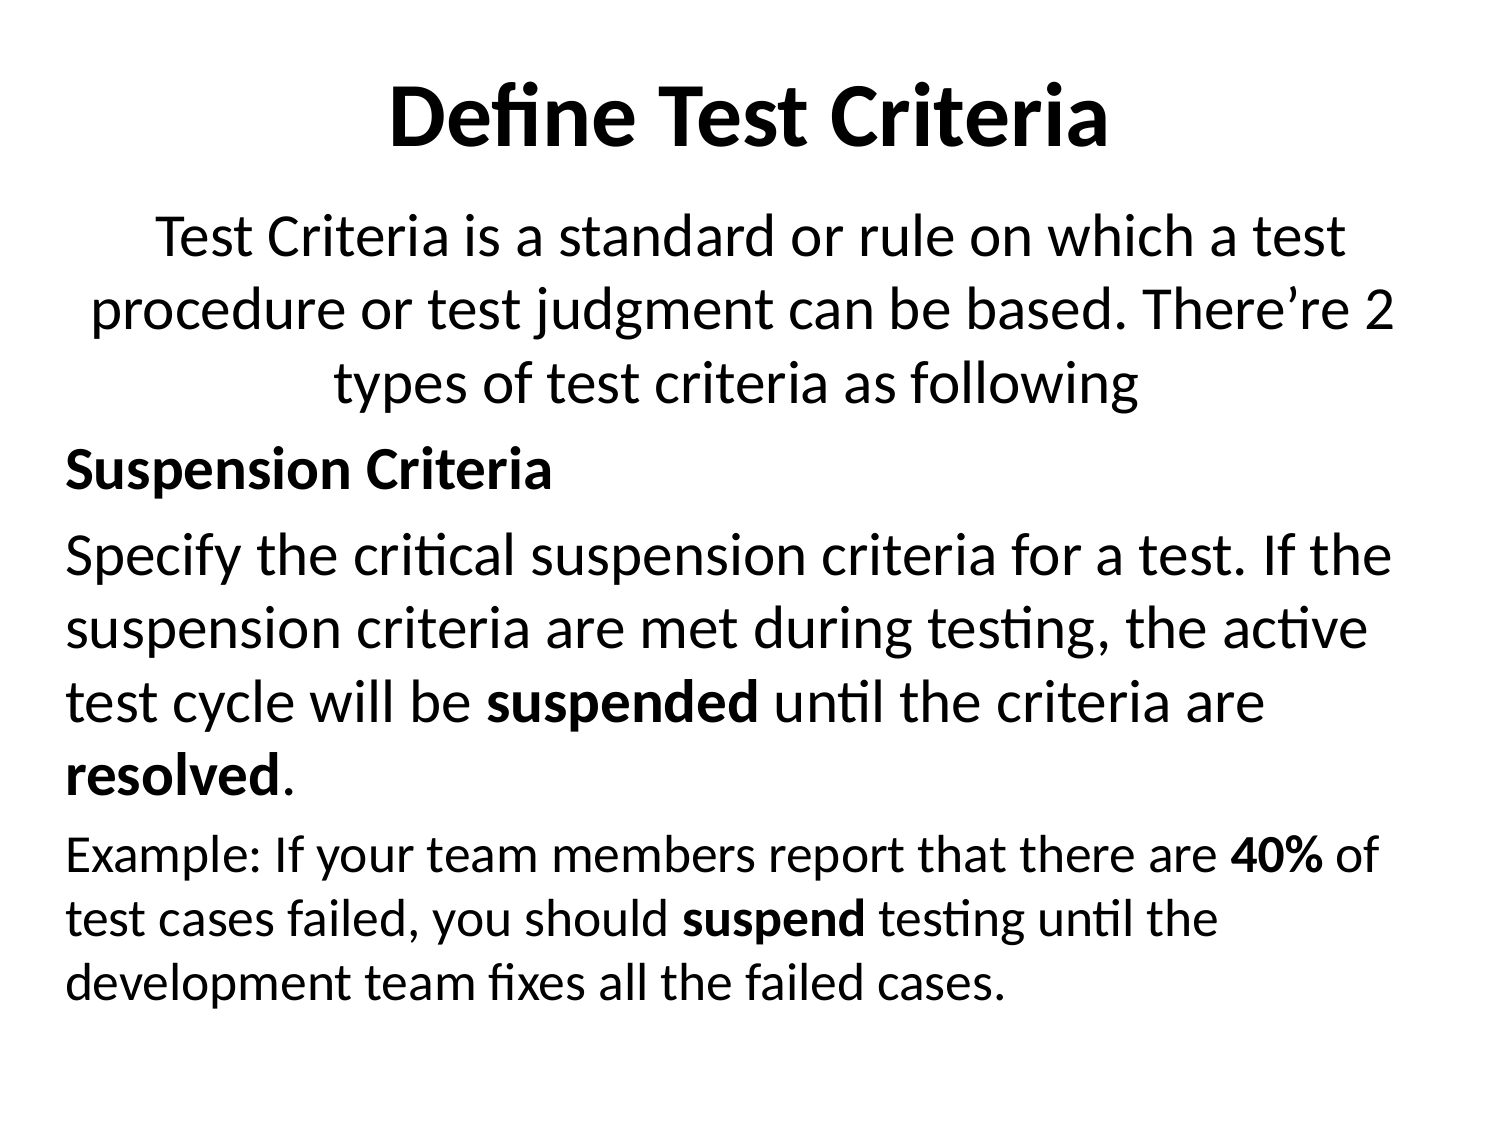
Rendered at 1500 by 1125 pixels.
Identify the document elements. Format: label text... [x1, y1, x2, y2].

subtitle Test Criteria is a standard or rule on which a test procedure or test judgment can be based. There’re 2 types of test criteria as following Suspension Criteria Specify the critical suspension criteria for a test. If the suspension criteria are met during testing, the active test cycle will be suspended until the criteria are resolved. Example: If your team members report that there are 40% of test cases failed, you should suspend testing until the development team fixes all the failed cases. [50, 187, 1438, 1025]
text_box Define Test Criteria [74, 45, 1425, 175]
